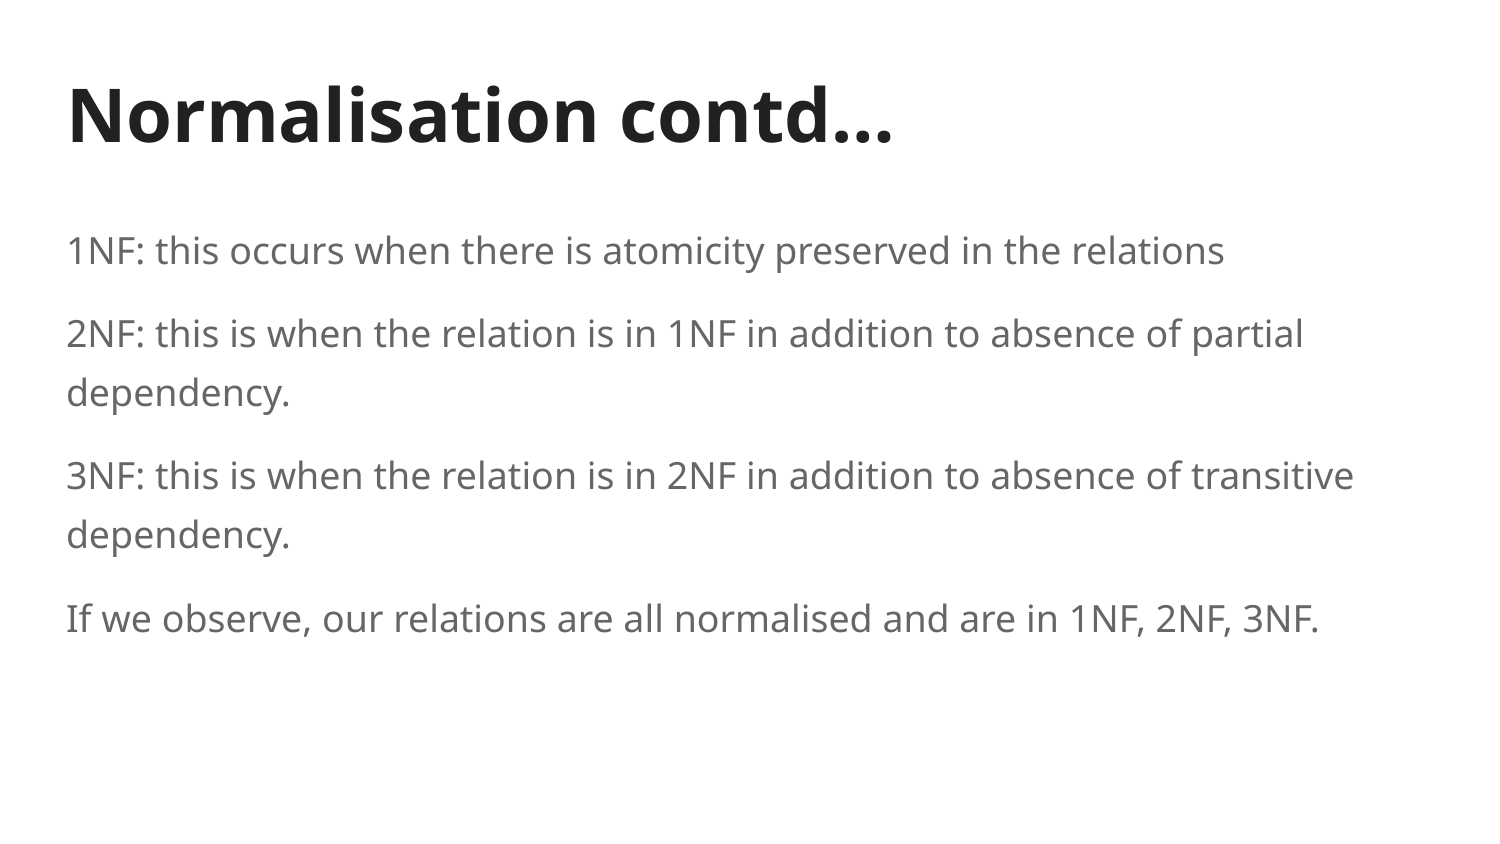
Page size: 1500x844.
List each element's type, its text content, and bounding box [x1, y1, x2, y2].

list 1NF: this occurs when there is atomicity preserved in the relations 2NF: this is when the relation is in 1NF in addition to absence of partial dependency. 3NF: this is when the relation is in 2NF in addition to absence of transitive dependency. If we observe, our relations are all normalised and are in 1NF, 2NF, 3NF. [51, 201, 1449, 750]
title Normalisation contd… [51, 48, 1449, 180]
